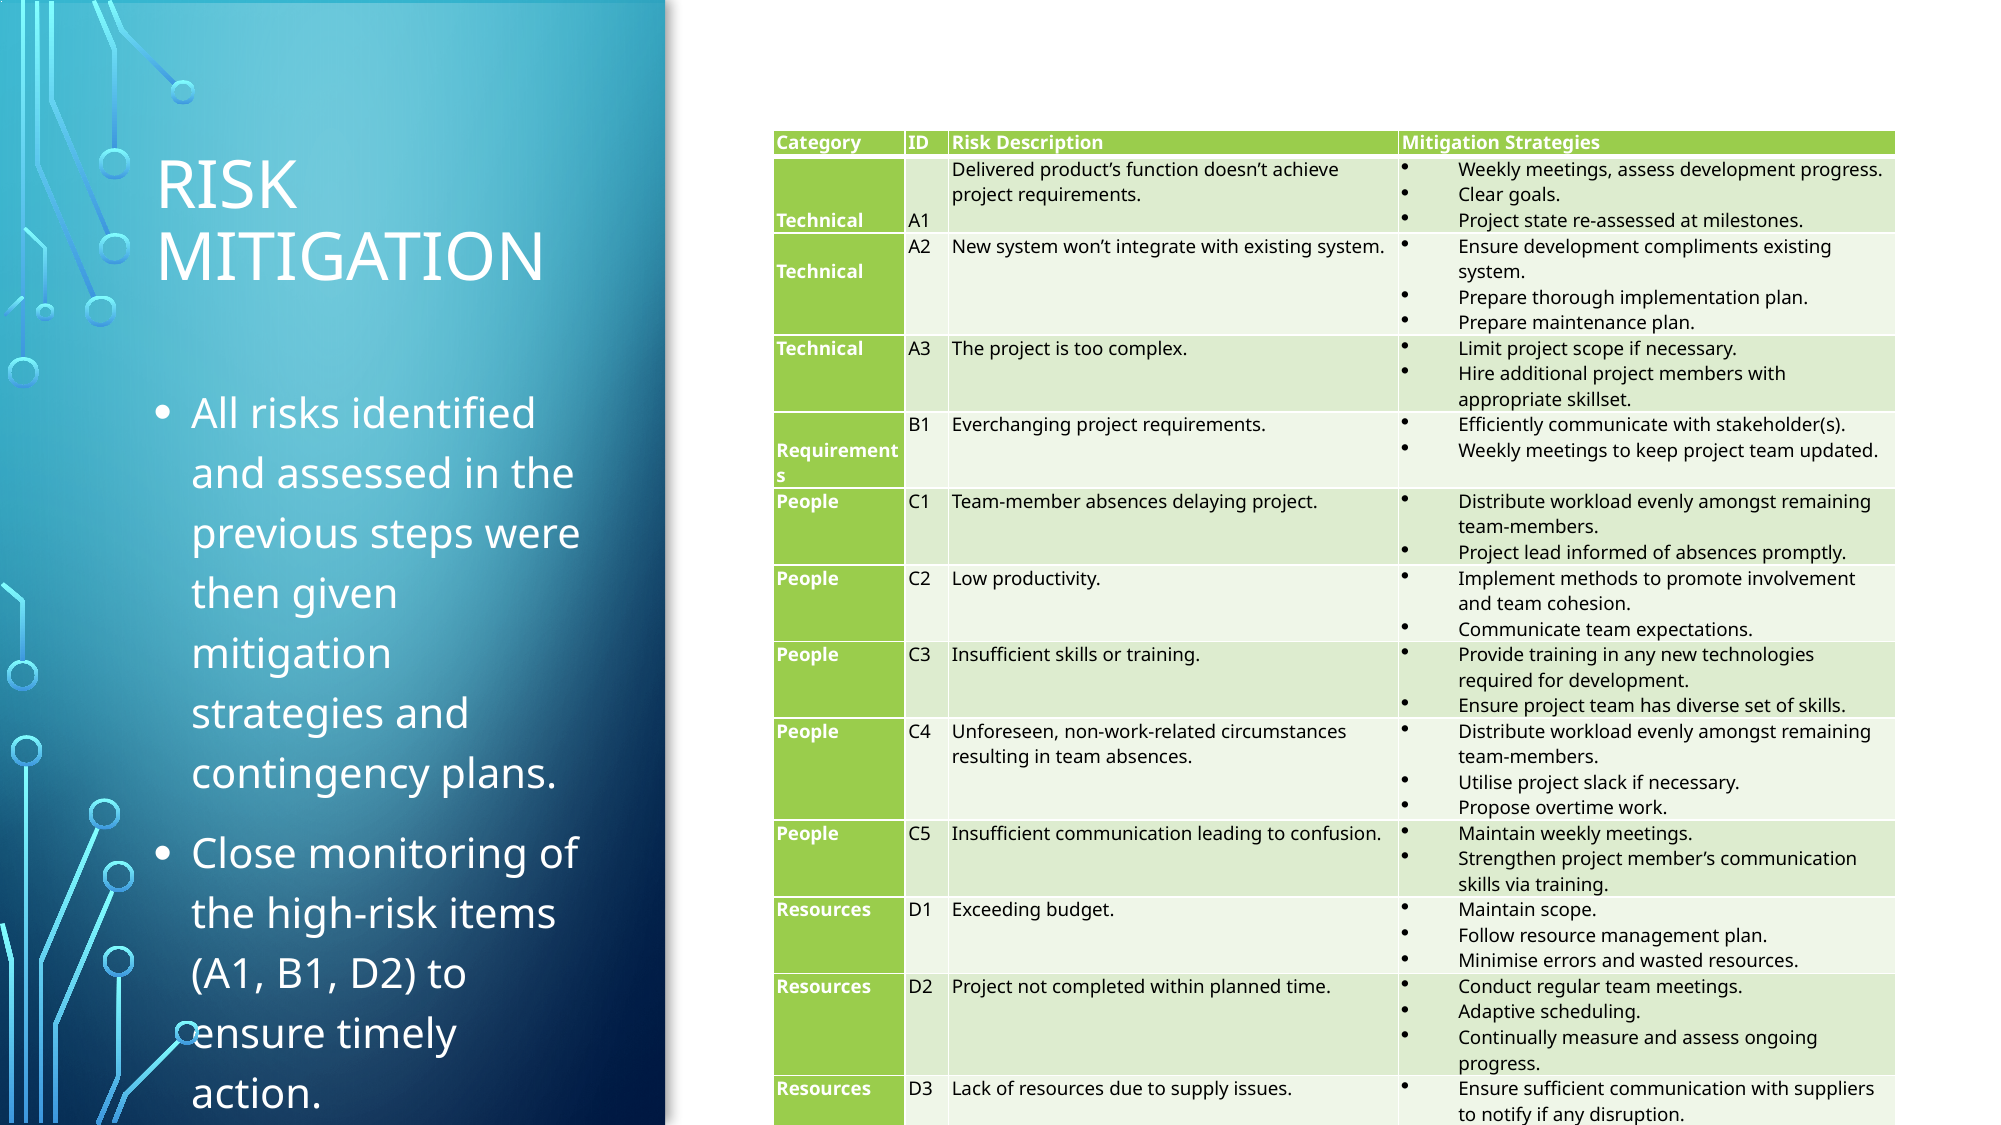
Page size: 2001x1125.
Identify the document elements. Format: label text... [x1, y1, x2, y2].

table_header ID [906, 131, 948, 154]
table_cell A1 [906, 159, 948, 232]
table_cell D3 [906, 1076, 948, 1125]
table_cell Implement methods to promote involvement and team cohesion. Communicate team expectations. [1399, 566, 1895, 641]
table_cell New system won’t integrate with existing system. [949, 234, 1398, 334]
table_cell B1 [906, 413, 948, 487]
table_cell The project is too complex. [949, 336, 1398, 411]
table_header Risk Description [949, 131, 1398, 154]
table_cell Technical [774, 336, 904, 411]
table_cell Efficiently communicate with stakeholder(s). Weekly meetings to keep project team updated. [1399, 413, 1895, 487]
table_cell C4 [906, 719, 948, 819]
table_cell Insufficient communication leading to confusion. [949, 821, 1398, 896]
table_cell Weekly meetings, assess development progress. Clear goals. Project state re-assessed at milestones. [1399, 159, 1895, 232]
table_cell Technical [774, 159, 904, 232]
picture [201, 0, 667, 1125]
table_cell Requirements [774, 413, 904, 487]
table_cell Unforeseen, non-work-related circumstances resulting in team absences. [949, 719, 1398, 819]
table_cell Exceeding budget. [949, 898, 1398, 973]
table_cell C5 [906, 821, 948, 896]
table_cell People [774, 566, 904, 641]
table_cell Everchanging project requirements. [949, 413, 1398, 487]
table_cell Maintain scope. Follow resource management plan. Minimise errors and wasted resources. [1399, 898, 1895, 973]
table_cell Project not completed within planned time. [949, 974, 1398, 1075]
table_cell Maintain weekly meetings. Strengthen project member’s communication skills via training. [1399, 821, 1895, 896]
table_cell Delivered product’s function doesn’t achieve project requirements. [949, 159, 1398, 232]
table_cell C3 [906, 642, 948, 717]
table_cell Conduct regular team meetings. Adaptive scheduling. Continually measure and assess ongoing progress. [1399, 974, 1895, 1075]
table_cell Team-member absences delaying project. [949, 489, 1398, 564]
table_cell Distribute workload evenly amongst remaining team-members. Project lead informed of absences promptly. [1399, 489, 1895, 564]
table_cell People [774, 489, 904, 564]
table_cell D2 [906, 974, 948, 1075]
table_cell C1 [906, 489, 948, 564]
table_cell People [774, 719, 904, 819]
table_header Mitigation Strategies [1399, 131, 1895, 154]
table_header Category [774, 131, 904, 154]
table_cell People [774, 642, 904, 717]
table_cell Provide training in any new technologies required for development. Ensure project team has diverse set of skills. [1399, 642, 1895, 717]
table_cell Resources [774, 974, 904, 1075]
text_box [678, 0, 2000, 1125]
table_cell Ensure sufficient communication with suppliers to notify if any disruption. Have alternate suppliers. [1399, 1076, 1895, 1125]
table_cell Resources [774, 898, 904, 973]
table_cell Limit project scope if necessary. Hire additional project members with appropriate skillset. [1399, 336, 1895, 411]
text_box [0, 0, 201, 1125]
table_cell Lack of resources due to supply issues. [949, 1076, 1398, 1125]
table_cell D1 [906, 898, 948, 973]
table_cell A3 [906, 336, 948, 411]
table_cell Technical [774, 234, 904, 334]
table_cell People [774, 821, 904, 896]
table_cell C2 [906, 566, 948, 641]
table_cell Resources [774, 1076, 904, 1125]
table_cell A2 [906, 234, 948, 334]
table_cell Ensure development compliments existing system. Prepare thorough implementation plan. Prepare maintenance plan. [1399, 234, 1895, 334]
table_cell Low productivity. [949, 566, 1398, 641]
table_cell Distribute workload evenly amongst remaining team-members. Utilise project slack if necessary. Propose overtime work. [1399, 719, 1895, 819]
table_cell Insufficient skills or training. [949, 642, 1398, 717]
